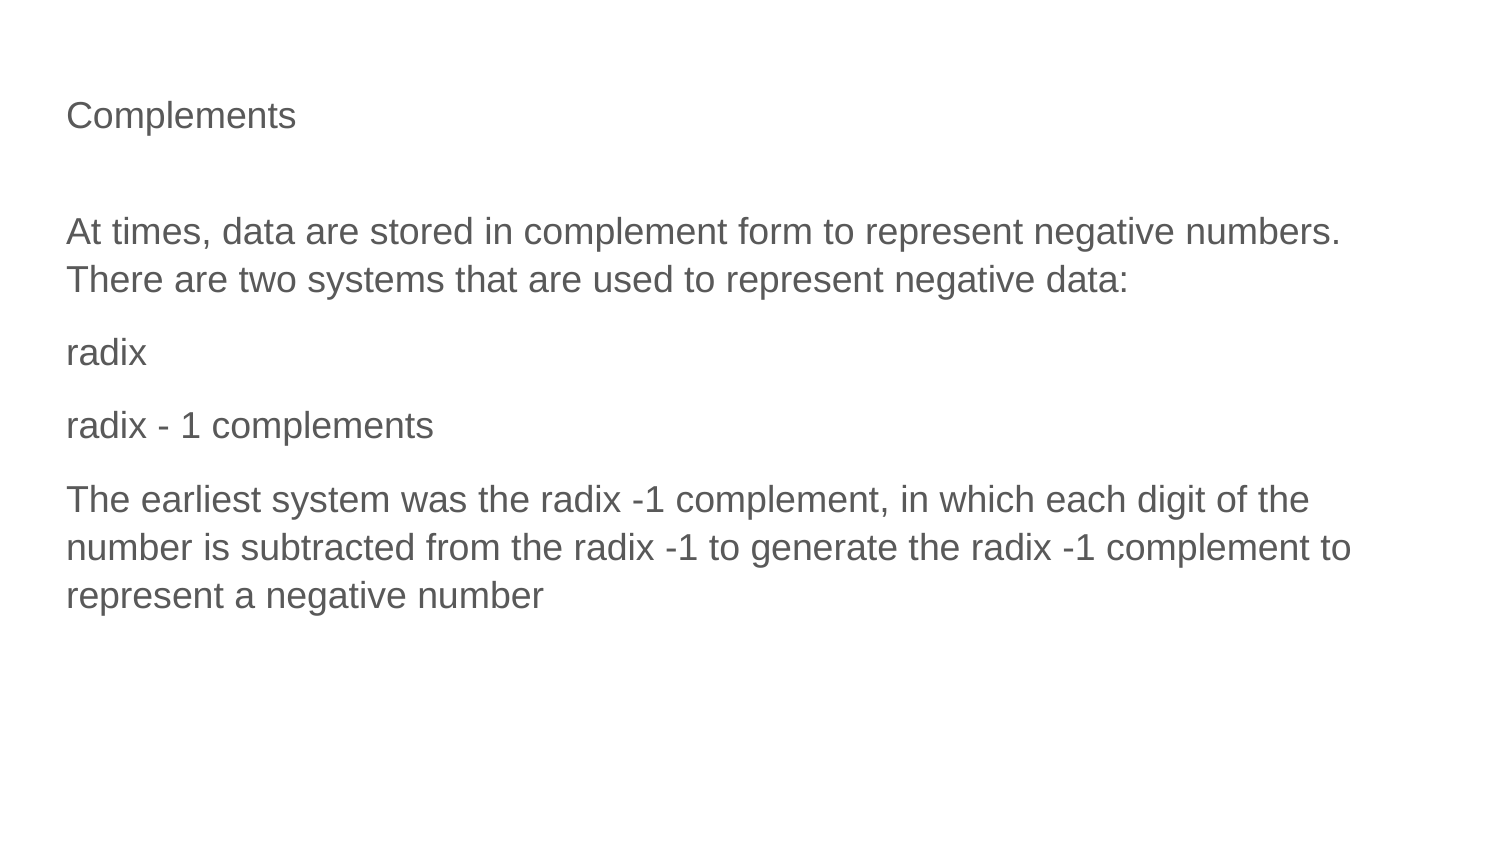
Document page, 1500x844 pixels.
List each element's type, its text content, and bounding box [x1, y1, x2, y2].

list At times, data are stored in complement form to represent negative numbers. There are two systems that are used to represent negative data: radix radix - 1 complements The earliest system was the radix -1 complement, in which each digit of the number is subtracted from the radix -1 to generate the radix -1 complement to represent a negative number [51, 189, 1449, 750]
title Complements [51, 72, 1449, 167]
